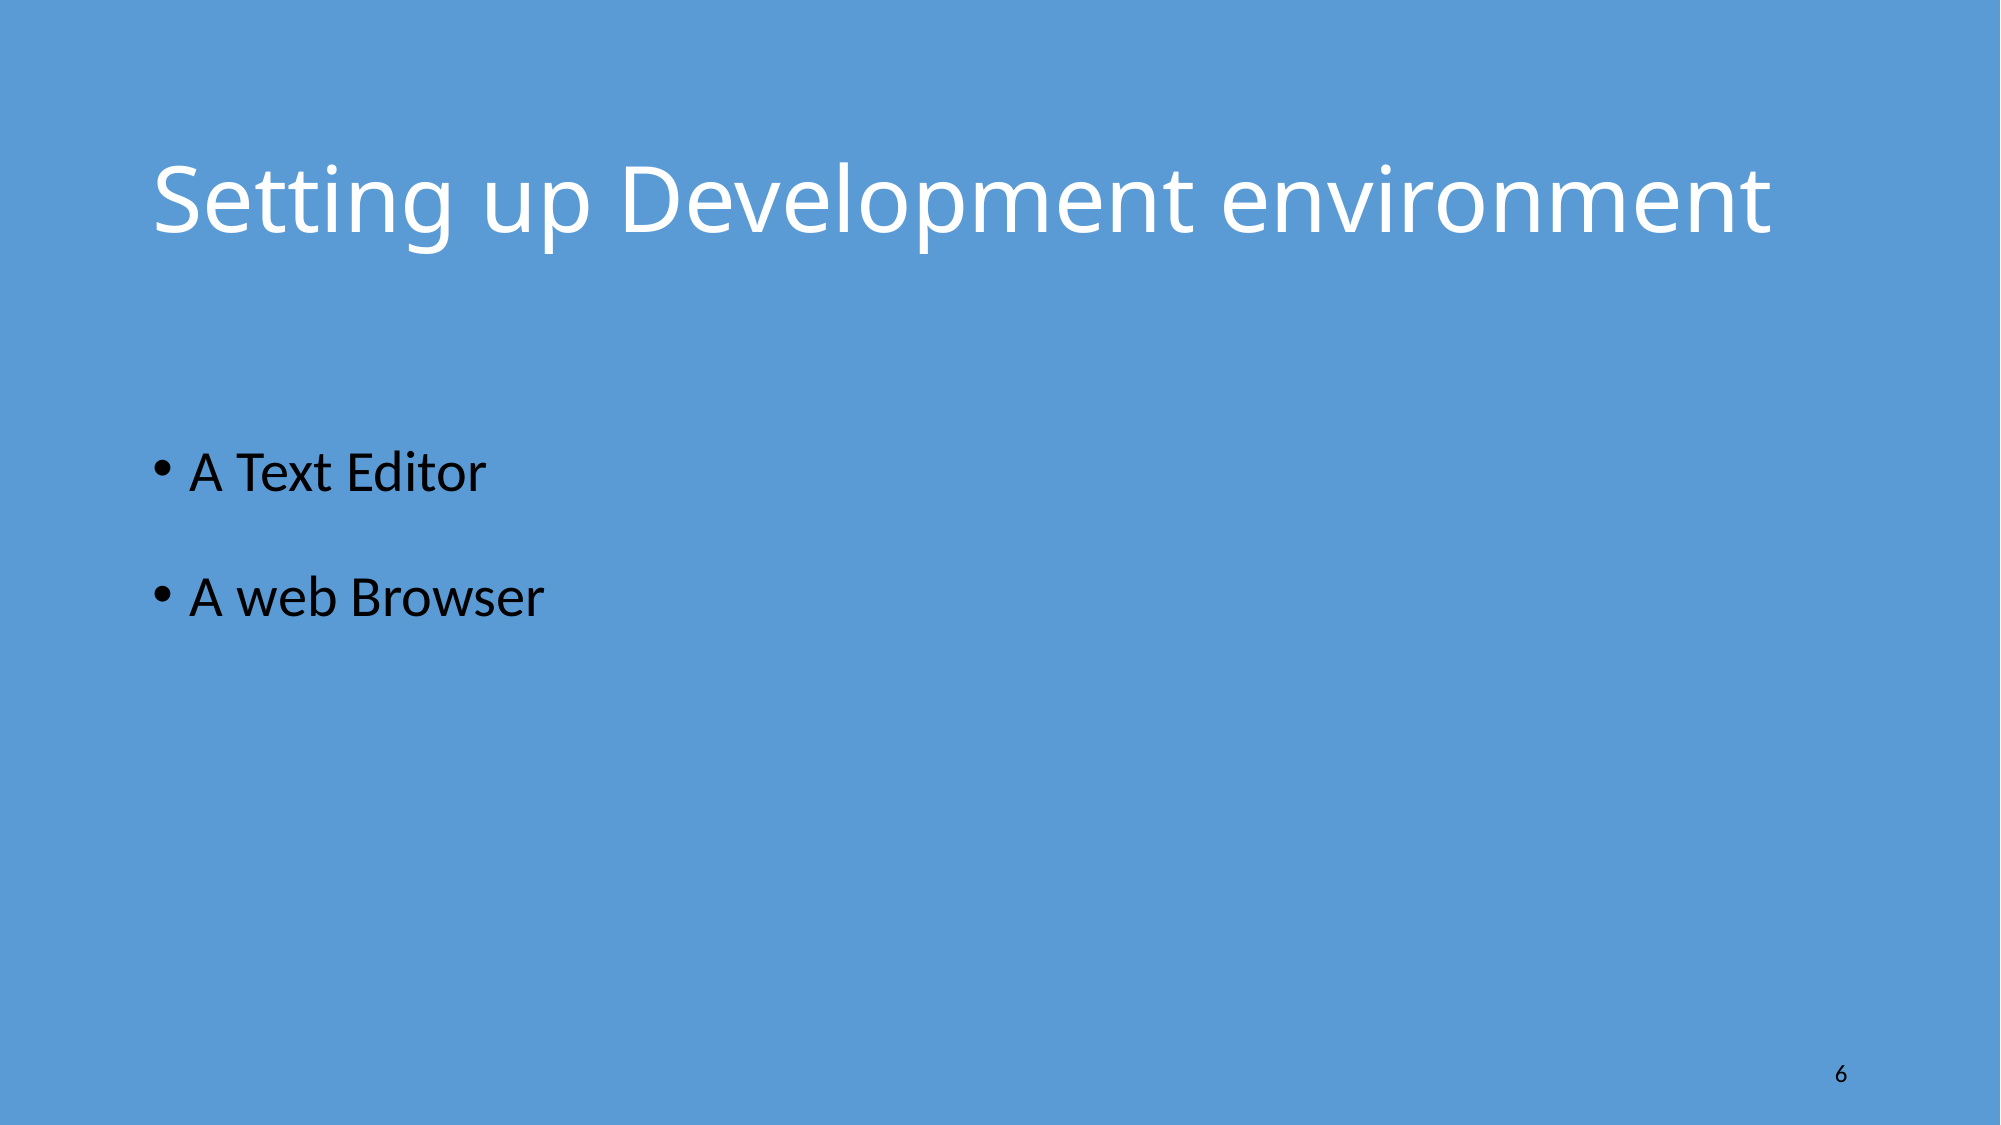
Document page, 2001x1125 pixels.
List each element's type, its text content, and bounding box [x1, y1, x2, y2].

title Setting up Development environment [137, 59, 1863, 278]
list A Text Editor A web Browser [137, 299, 1863, 1014]
slide_number 6 [1412, 1042, 1863, 1103]
